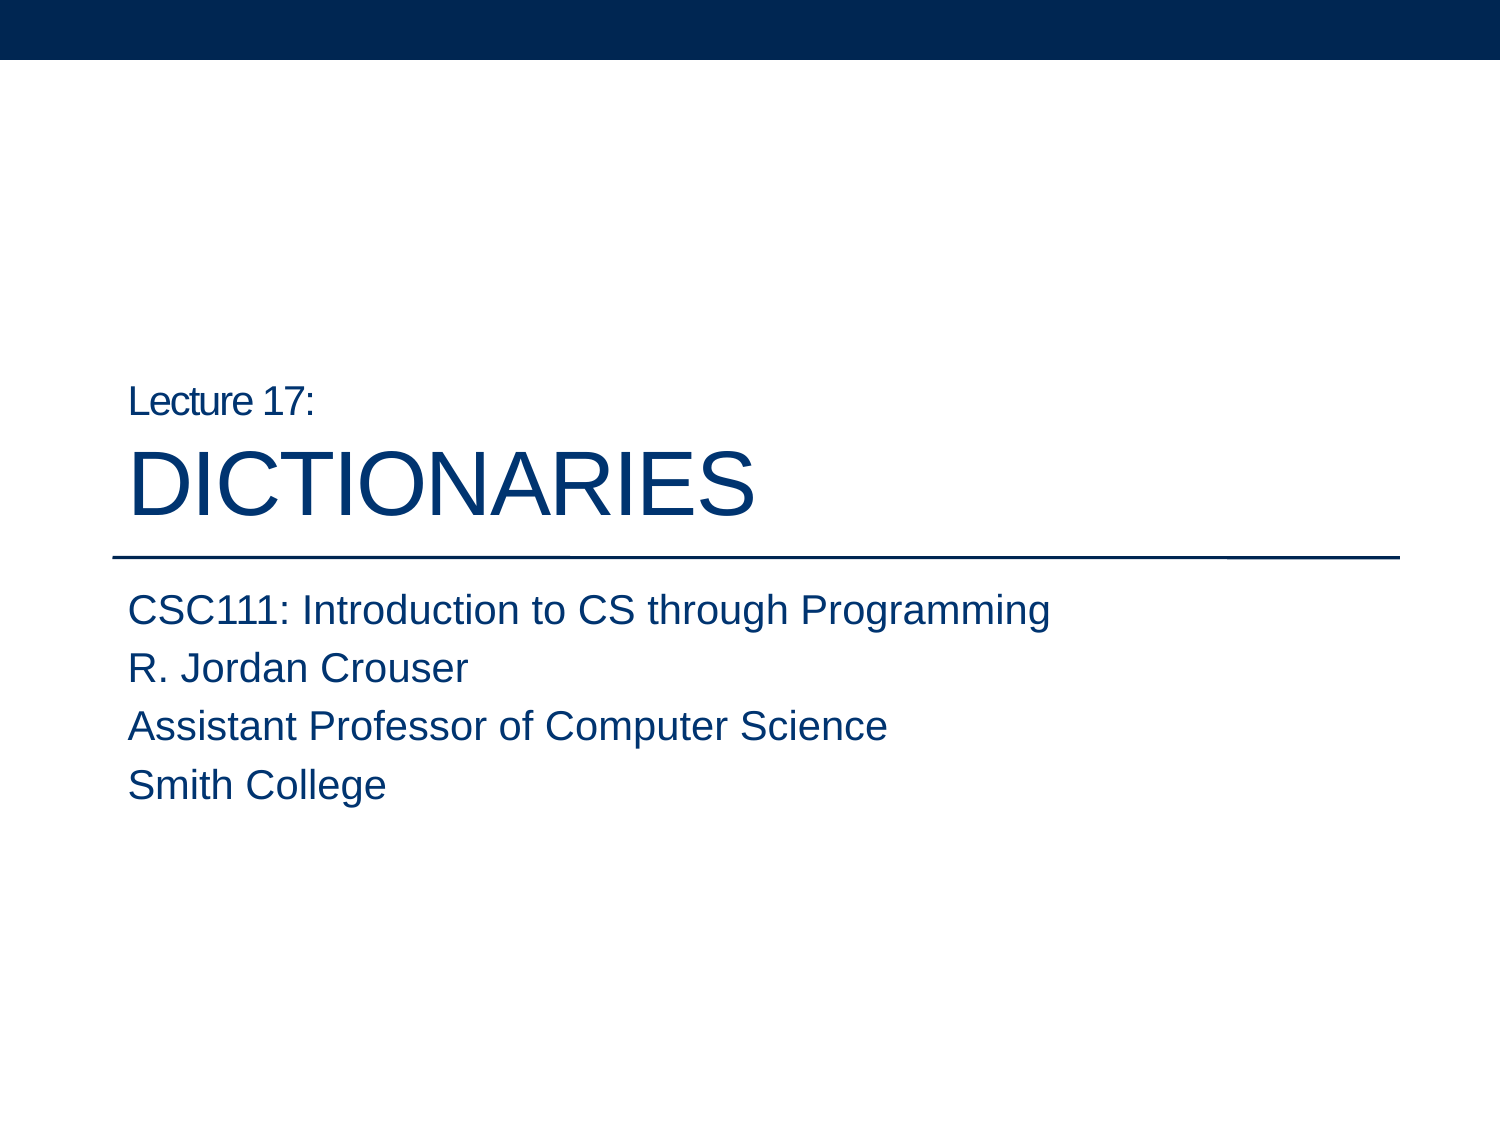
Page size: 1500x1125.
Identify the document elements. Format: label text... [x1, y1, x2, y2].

subtitle CSC111: Introduction to CS through Programming R. Jordan Crouser Assistant Professor of Computer Science Smith College [112, 575, 1163, 863]
title Lecture 17: Dictionaries [112, 224, 1400, 542]
